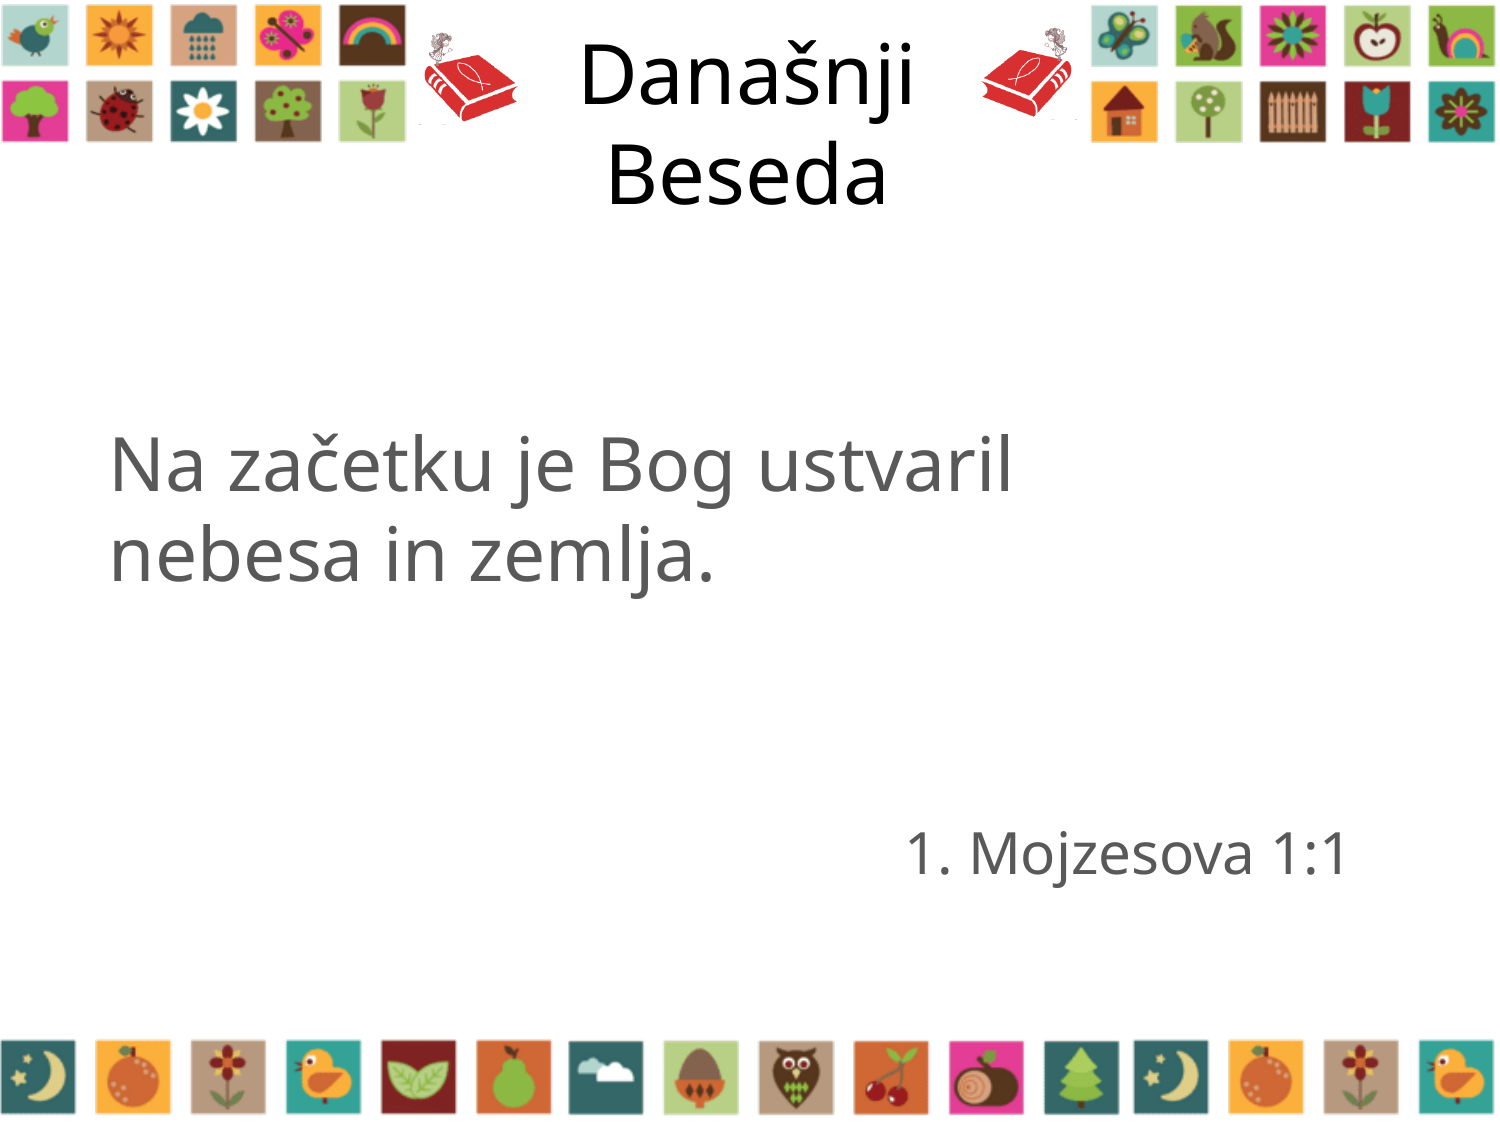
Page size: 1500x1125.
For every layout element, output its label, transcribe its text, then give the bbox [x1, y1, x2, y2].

picture [0, 3, 550, 150]
text_box Današnji Beseda [414, 13, 1080, 229]
text_box 1. Mojzesova 1:1 [812, 809, 1445, 894]
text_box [0, 1028, 1500, 1118]
picture [950, 3, 1500, 150]
text_box Na začetku je Bog ustvaril nebesa in zemlja. [94, 408, 1441, 604]
